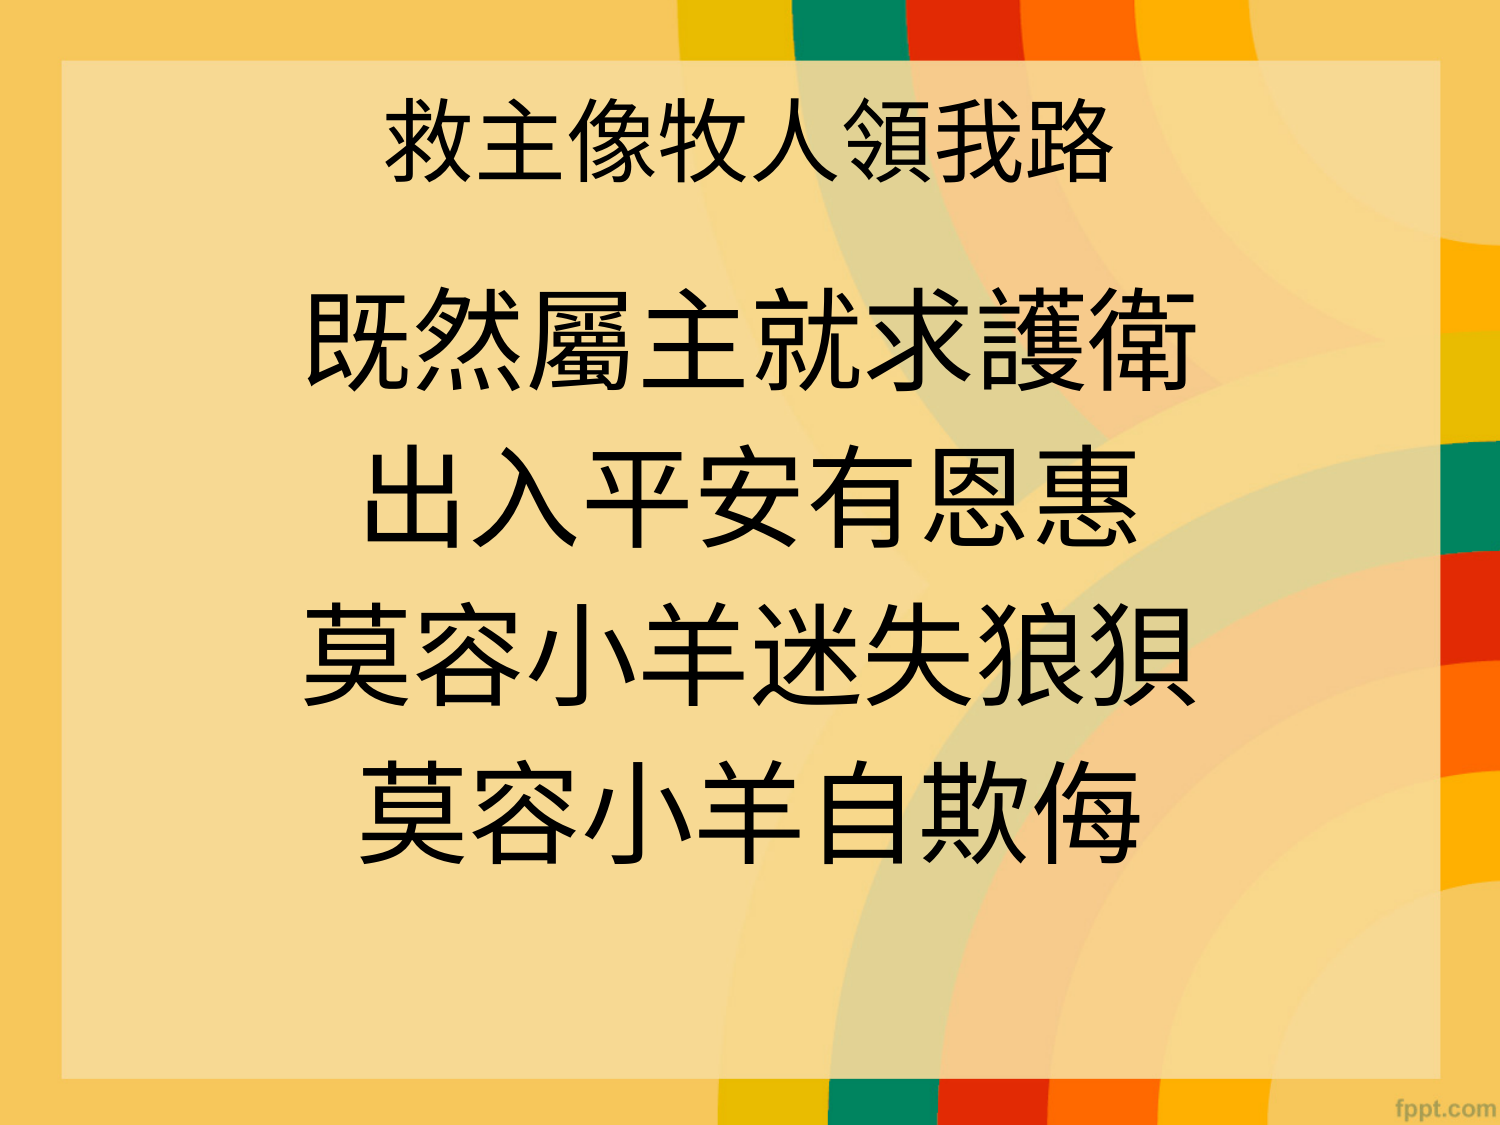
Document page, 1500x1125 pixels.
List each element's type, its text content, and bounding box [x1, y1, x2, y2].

title 救主像牧人領我路 [74, 44, 1426, 233]
picture [0, 0, 1500, 262]
list 既然屬主就求護衛 出入平安有恩惠 莫容小羊迷失狼狽 莫容小羊自欺侮 [0, 262, 1500, 1125]
